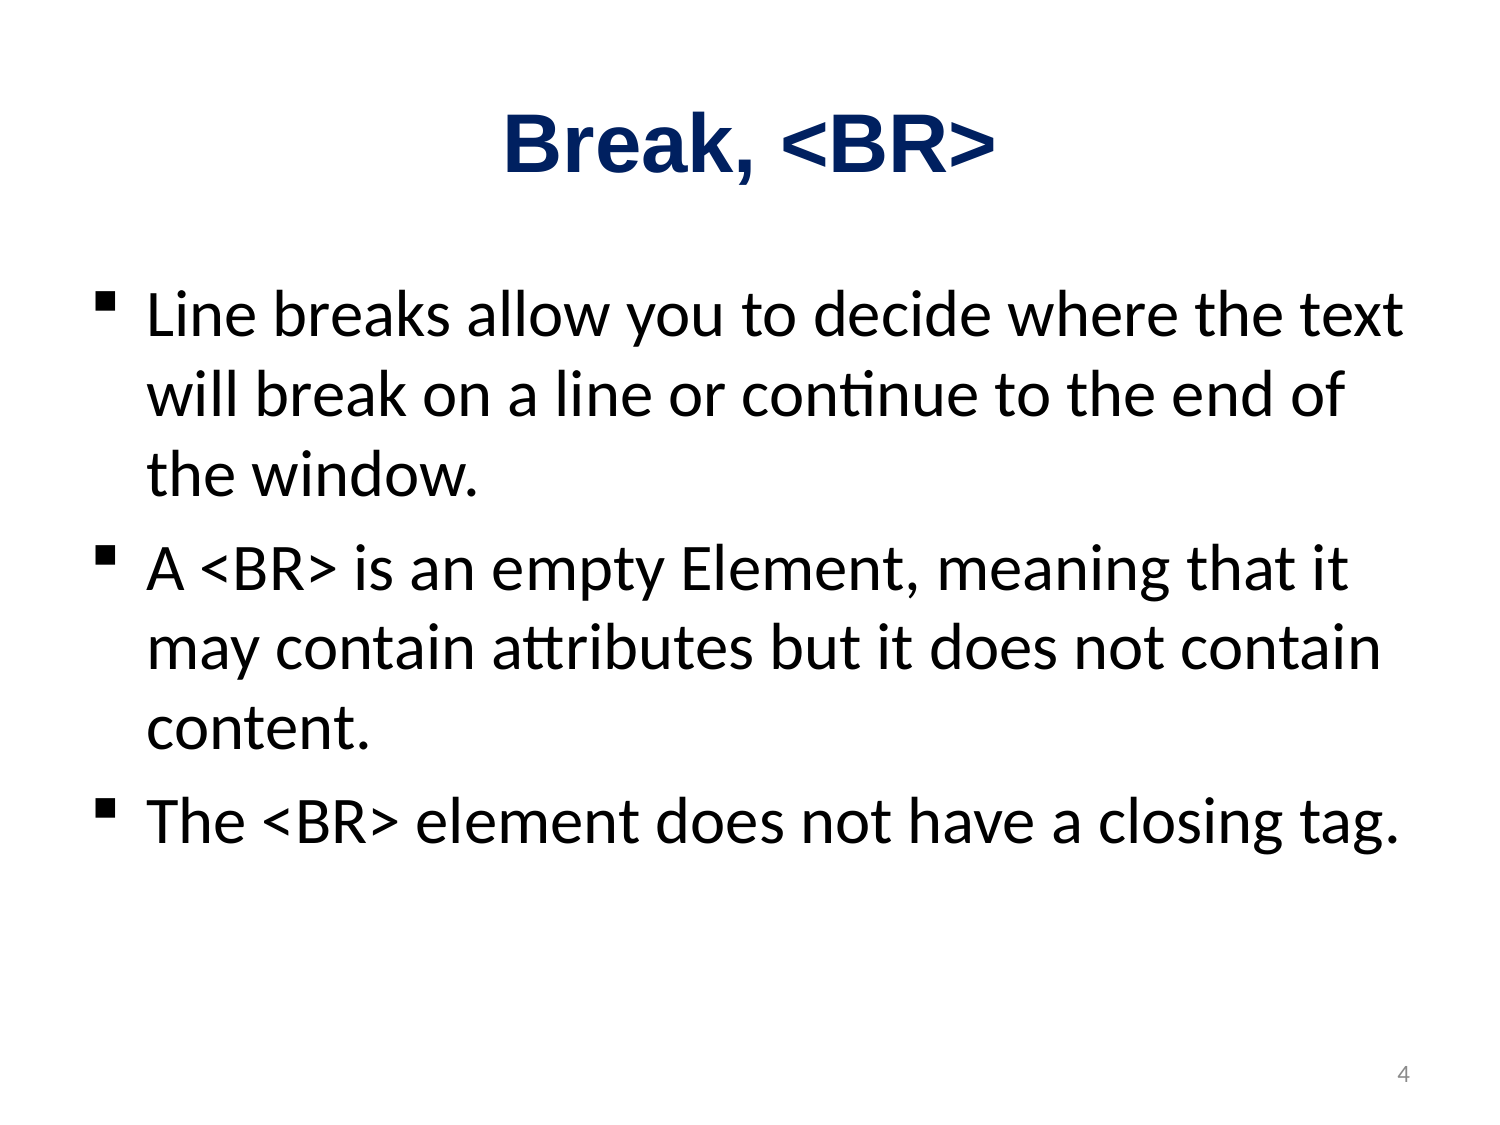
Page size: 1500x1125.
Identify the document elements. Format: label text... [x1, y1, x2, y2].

list Line breaks allow you to decide where the text will break on a line or continue to the end of the window. A <BR> is an empty Element, meaning that it may contain attributes but it does not contain content. The <BR> element does not have a closing tag. [75, 262, 1425, 1005]
slide_number 4 [1074, 1042, 1425, 1103]
title Break, <BR> [75, 45, 1425, 233]
